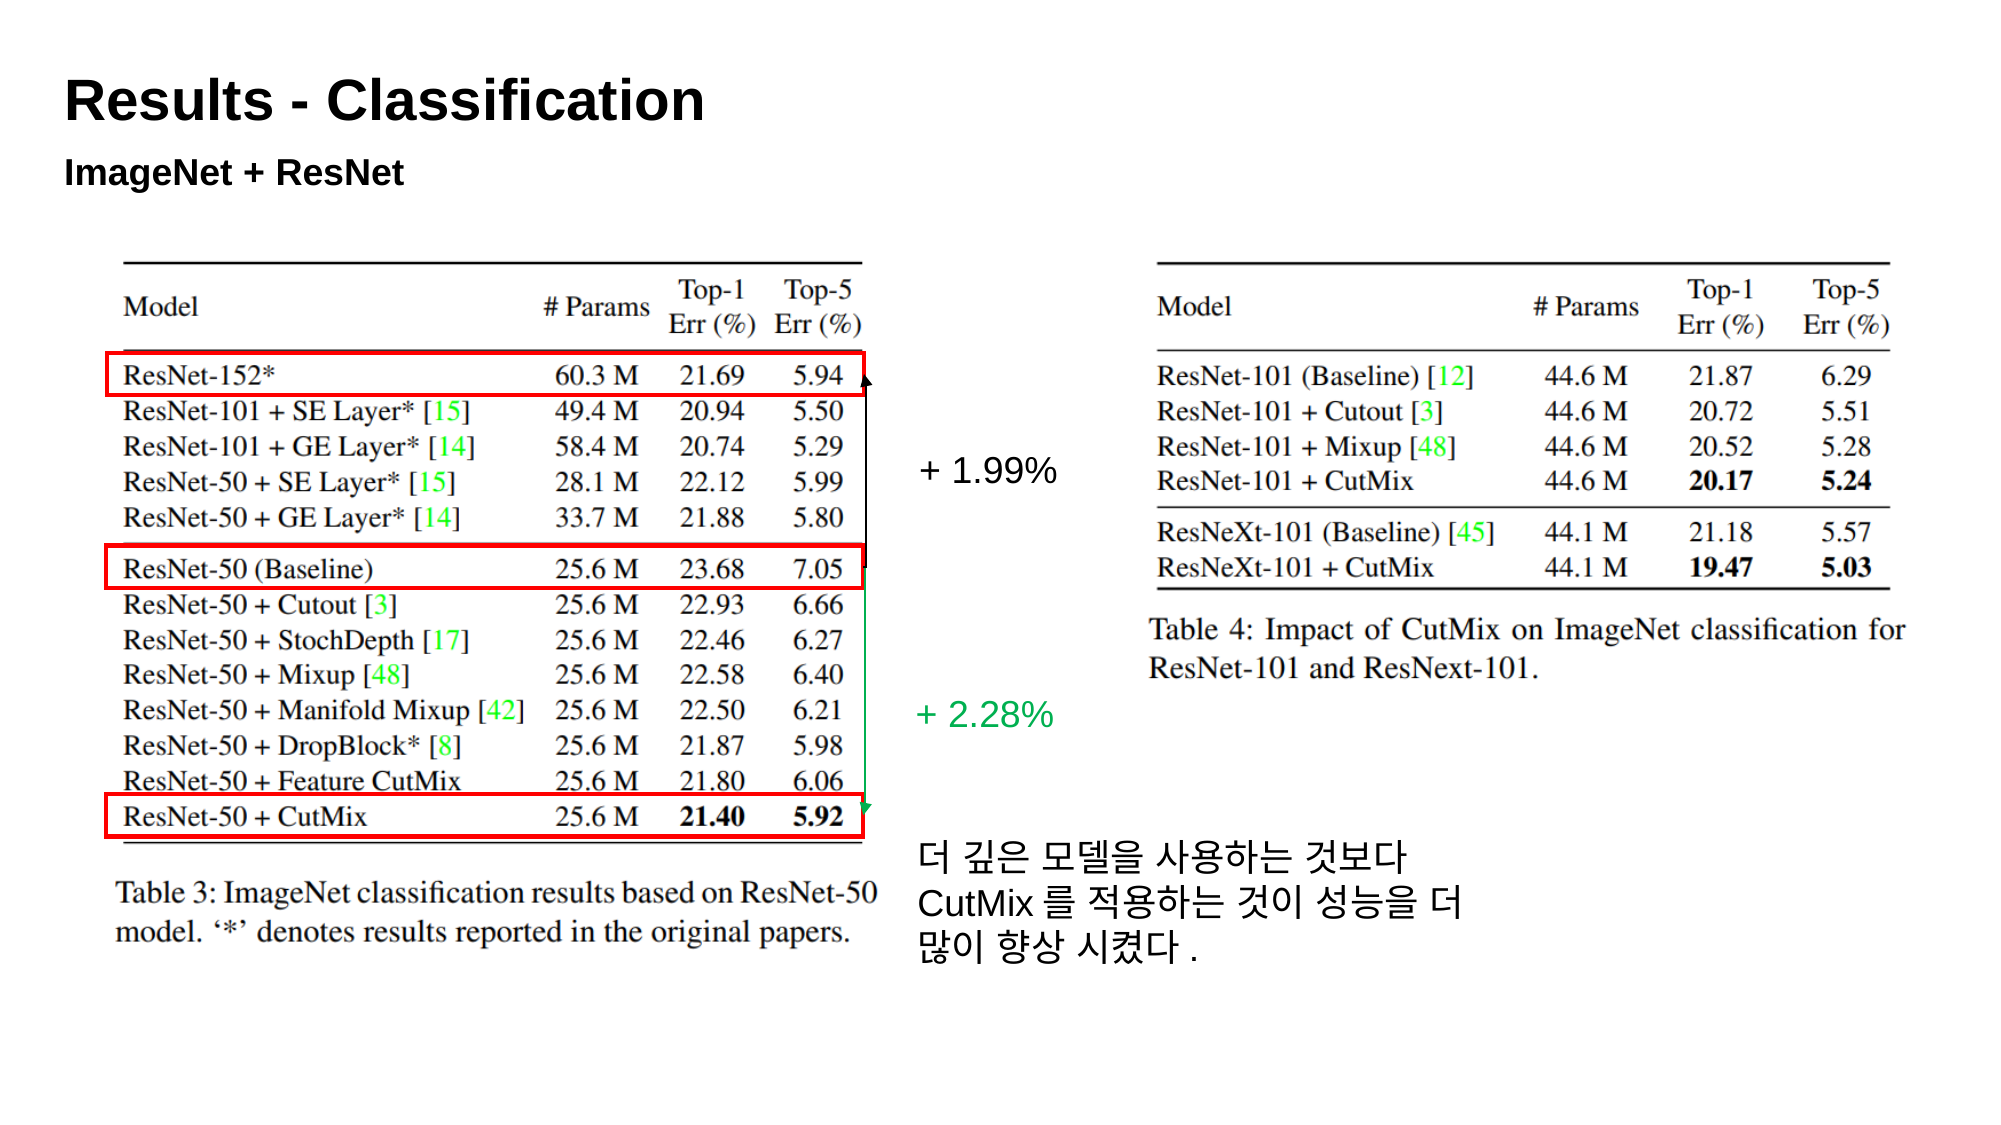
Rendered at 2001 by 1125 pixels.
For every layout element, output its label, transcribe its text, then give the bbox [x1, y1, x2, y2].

text_box 더 깊은 모델을 사용하는 것보다 CutMix를 적용하는 것이 성능을 더 많이 향상 시켰다. [902, 826, 1548, 977]
text_box + 1.99% [904, 439, 1135, 499]
text_box + 2.28% [900, 682, 1157, 743]
text_box ImageNet + ResNet [49, 140, 920, 246]
text_box Results - Classification [49, 54, 1286, 140]
picture [106, 246, 891, 960]
picture [1135, 246, 1920, 693]
